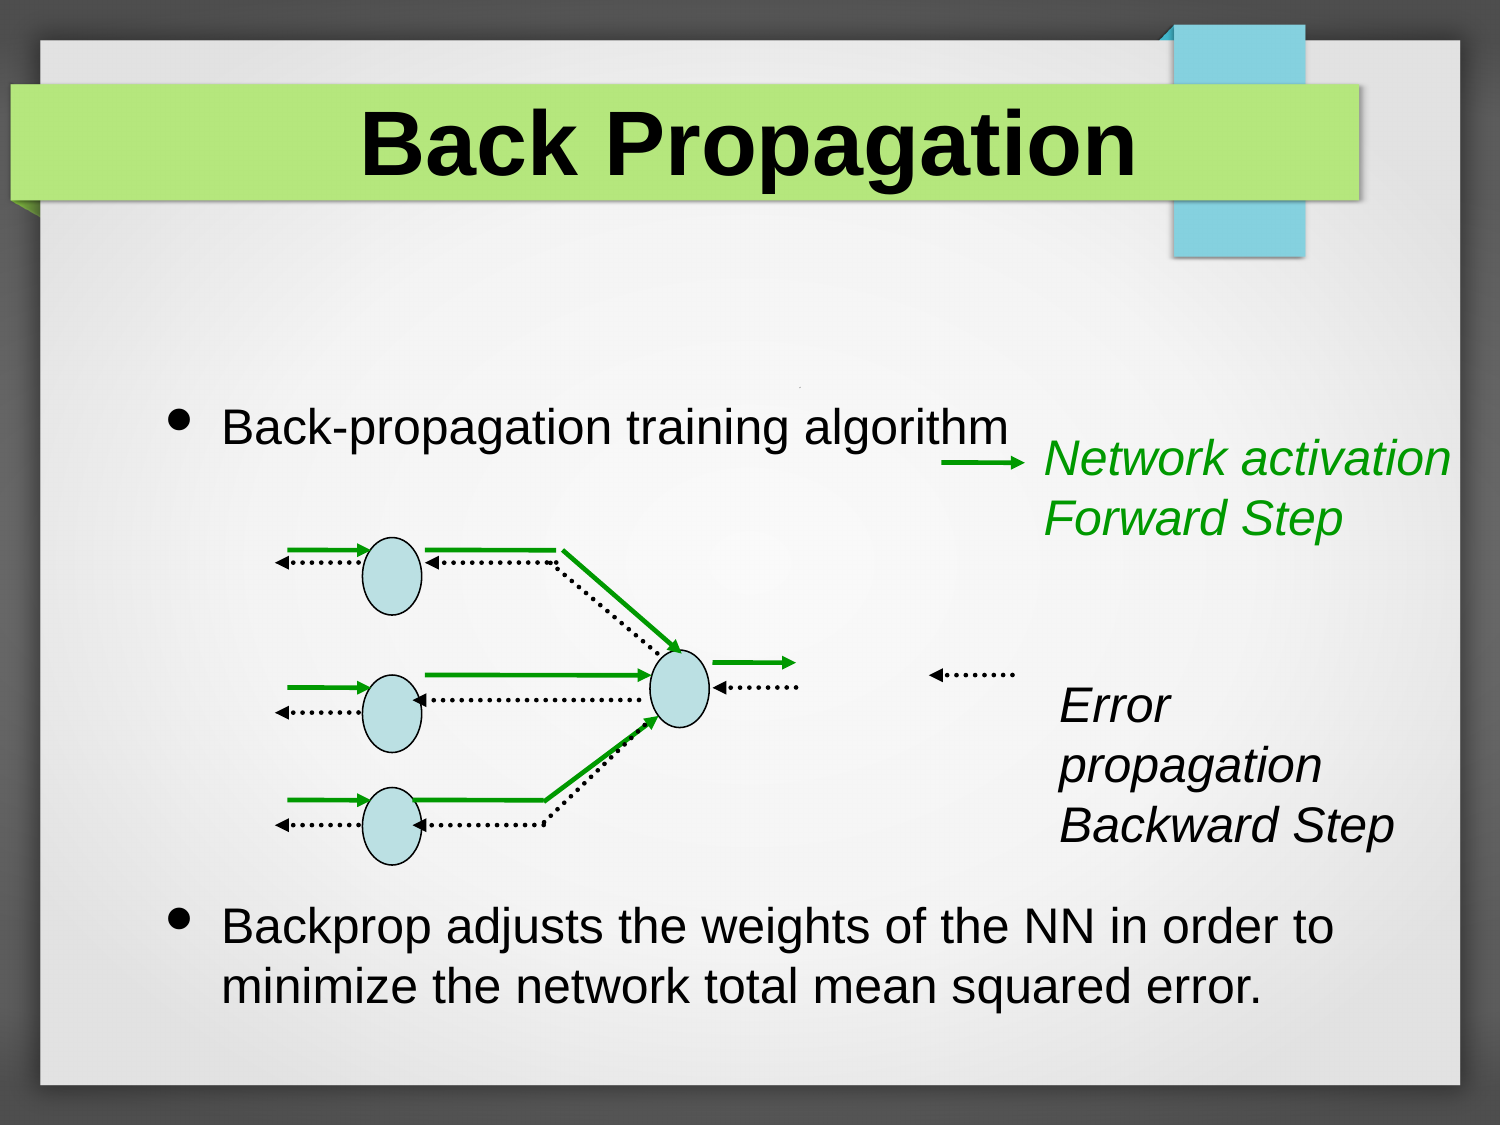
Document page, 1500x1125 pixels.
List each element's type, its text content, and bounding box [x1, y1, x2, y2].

text_box [274, 706, 288, 719]
text_box [424, 556, 439, 569]
text_box Back Propagation [74, 45, 1425, 233]
text_box [362, 537, 422, 616]
text_box [649, 650, 710, 728]
text_box [274, 818, 288, 832]
text_box [287, 681, 372, 694]
text_box [74, 262, 1425, 1005]
text_box [274, 556, 288, 569]
text_box [712, 656, 797, 669]
text_box [412, 694, 427, 707]
text_box Error propagation Backward Step [1044, 620, 1450, 875]
text_box [362, 787, 422, 866]
text_box [136, 67, 1425, 262]
text_box [287, 793, 372, 807]
text_box [543, 715, 659, 802]
text_box [362, 675, 422, 753]
picture [0, 0, 1500, 1125]
text_box [941, 456, 1025, 469]
text_box [712, 681, 725, 694]
text_box [562, 549, 682, 654]
text_box [928, 668, 942, 682]
text_box [287, 543, 372, 557]
text_box [412, 819, 427, 832]
text_box Back-propagation training algorithm Backprop adjusts the weights of the NN in order to minimize the network total mean squared error. [150, 387, 1450, 1075]
text_box [424, 669, 652, 682]
text_box Network activation Forward Step [1029, 418, 1471, 553]
